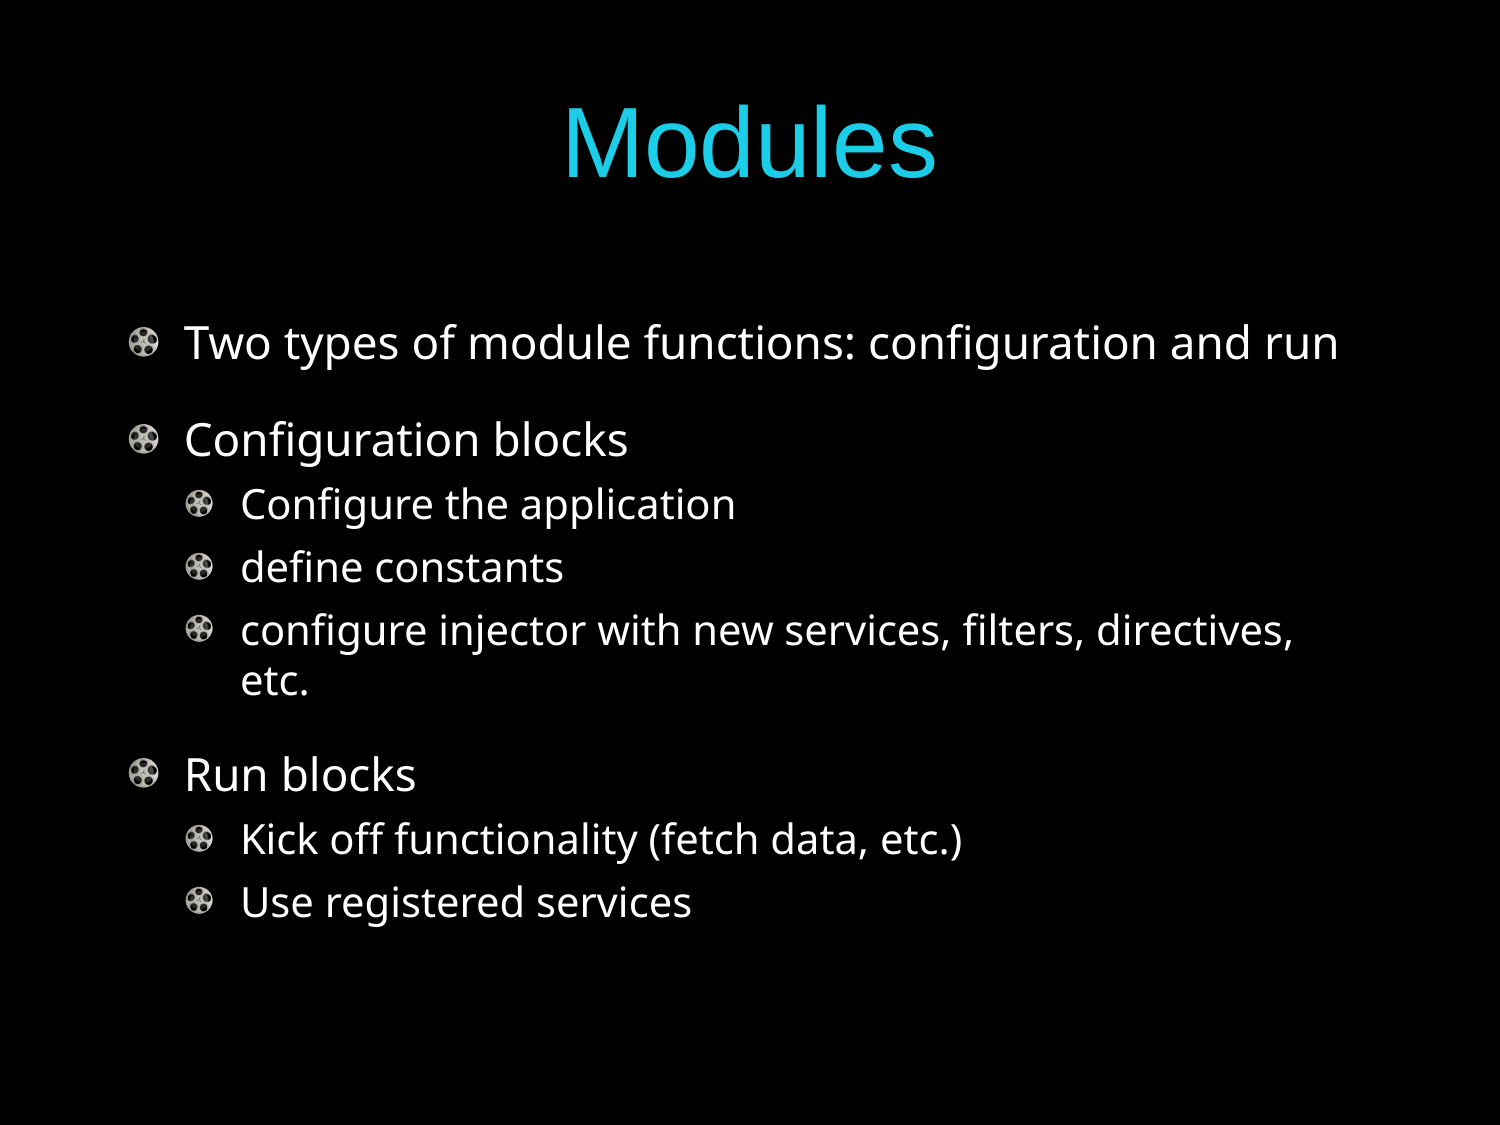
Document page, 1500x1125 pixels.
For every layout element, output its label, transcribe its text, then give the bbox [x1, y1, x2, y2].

picture [127, 422, 160, 455]
picture [184, 823, 214, 853]
picture [127, 756, 160, 789]
picture [184, 613, 214, 643]
title Modules [112, 19, 1388, 255]
picture [184, 551, 214, 581]
list Two types of module functions: configuration and run Configuration blocks Configure the application define constants configure injector with new services, filters, directives, etc. Run blocks Kick off functionality (fetch data, etc.) Use registered services [112, 306, 1388, 1005]
picture [127, 325, 160, 358]
picture [184, 488, 214, 518]
picture [184, 885, 214, 915]
